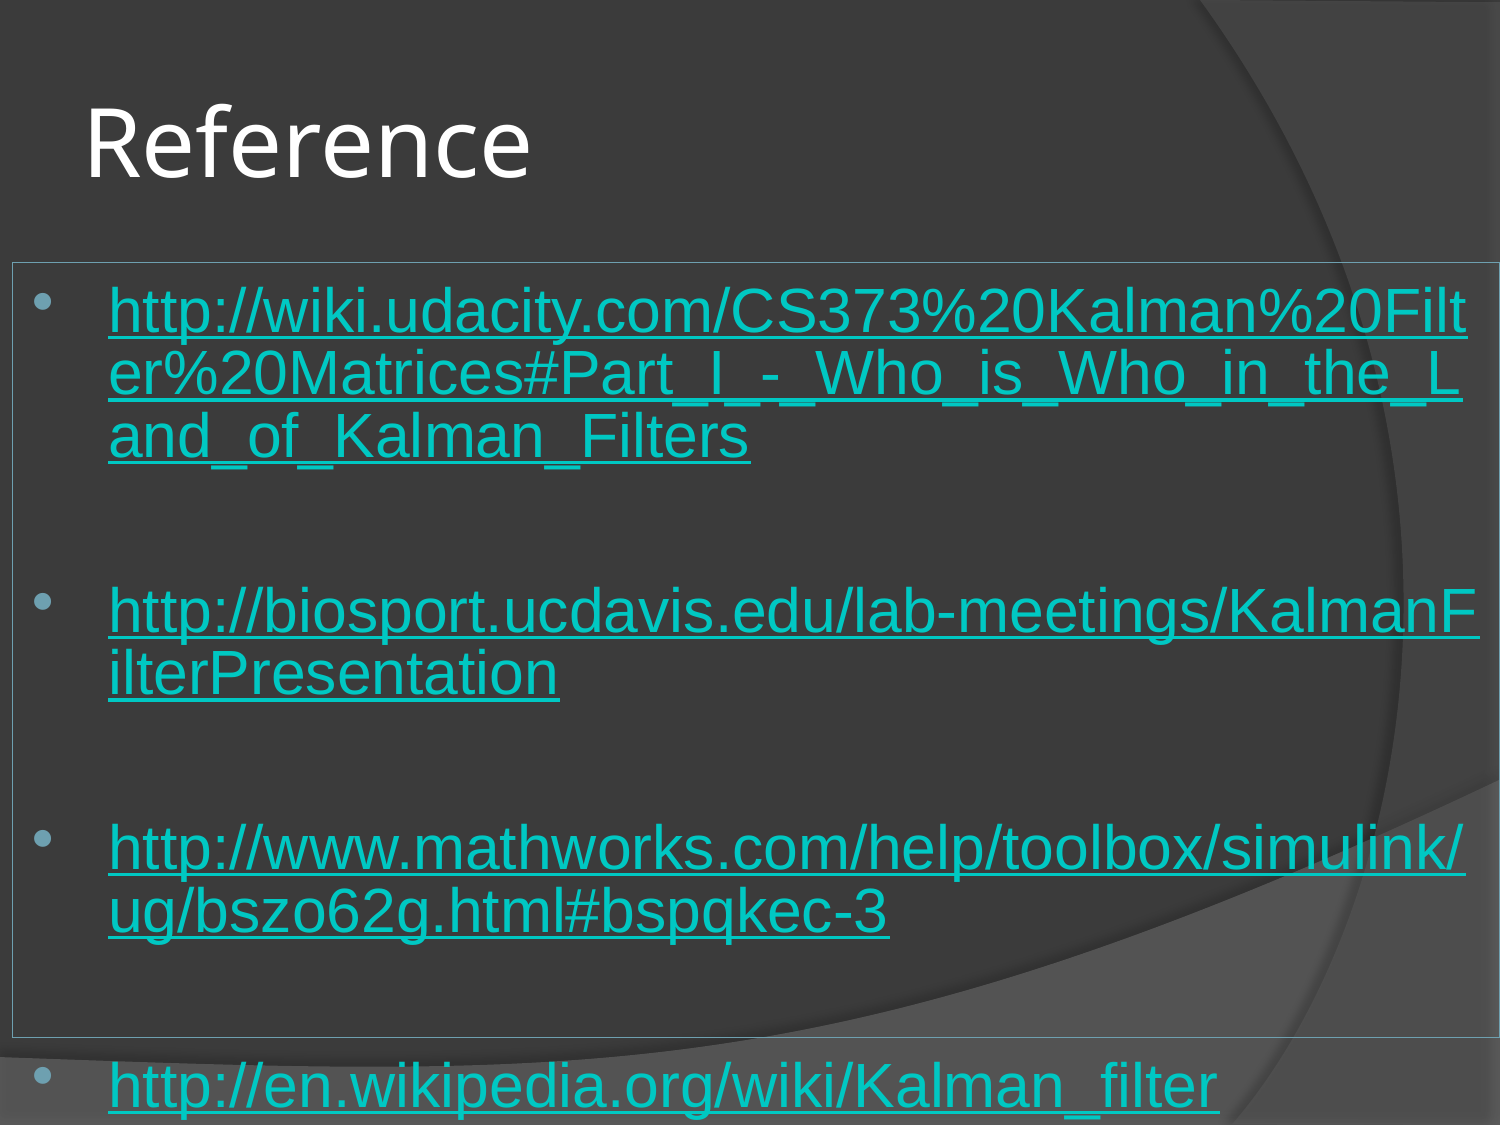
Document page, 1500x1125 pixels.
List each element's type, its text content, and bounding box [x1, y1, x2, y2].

list http://wiki.udacity.com/CS373%20Kalman%20Filter%20Matrices#Part_I_-_Who_is_Who_in_the_Land_of_Kalman_Filters http://biosport.ucdavis.edu/lab-meetings/KalmanFilterPresentation http://www.mathworks.com/help/toolbox/simulink/ug/bszo62g.html#bspqkec-3 http://en.wikipedia.org/wiki/Kalman_filter http://en.wikipedia.org/wiki/Hat_matrix [12, 262, 1500, 1038]
title Reference [75, 45, 1300, 233]
